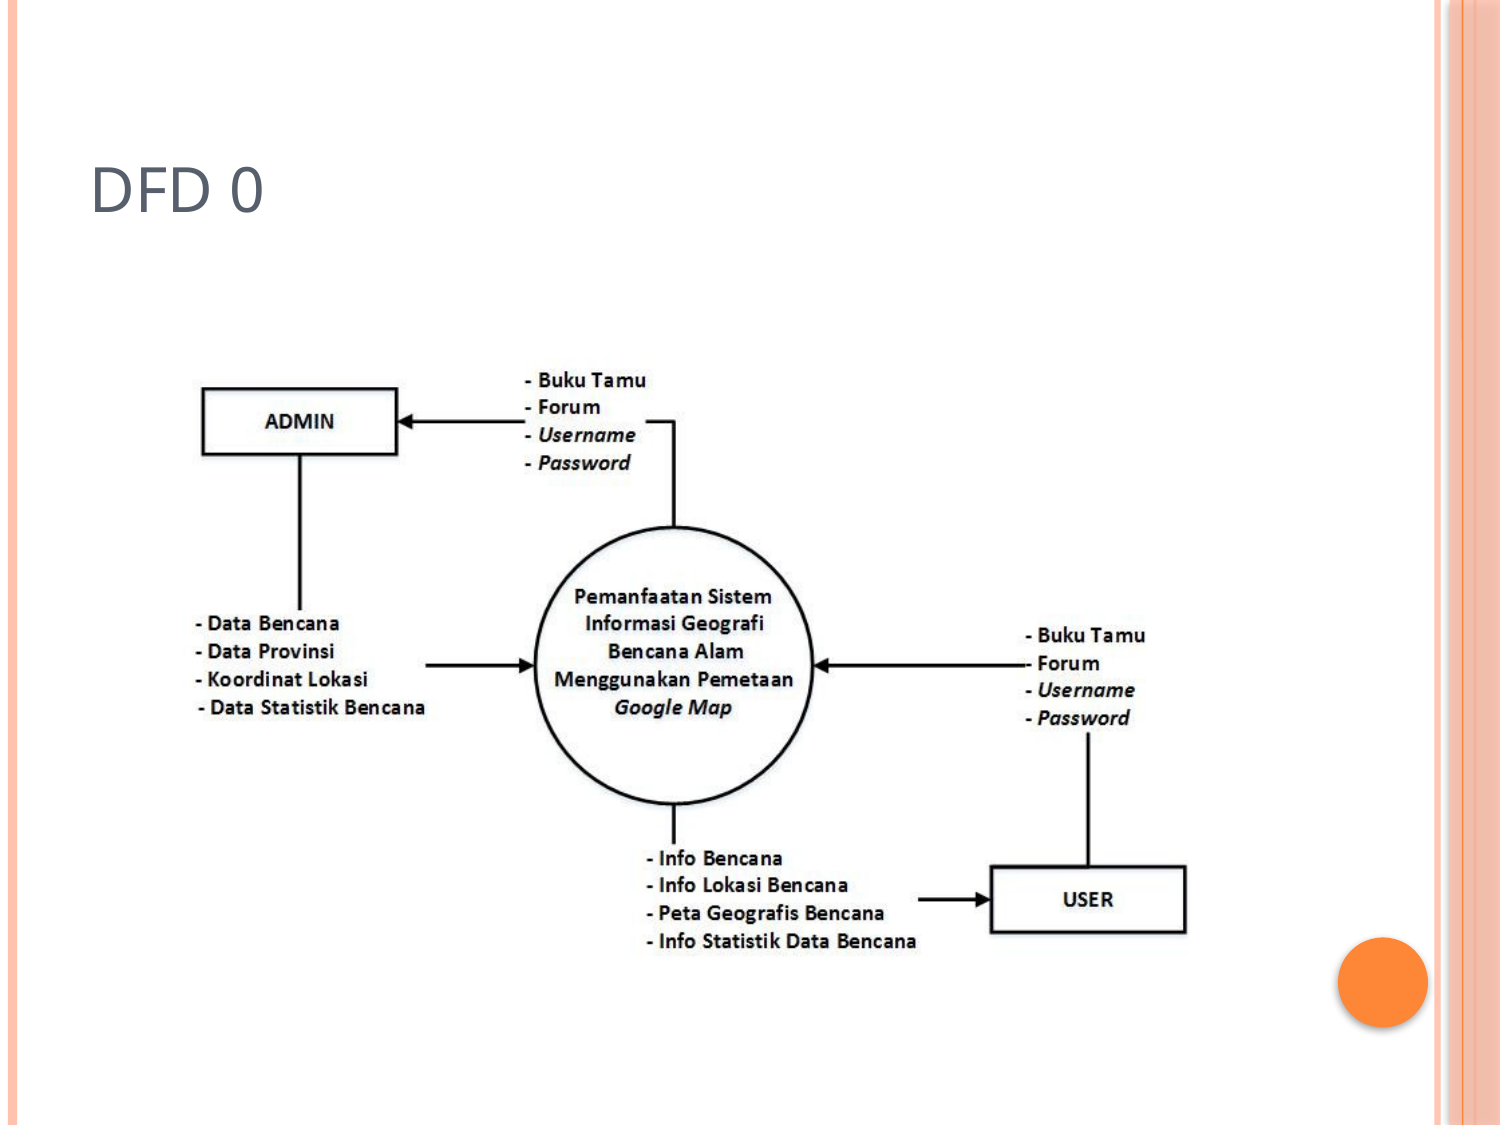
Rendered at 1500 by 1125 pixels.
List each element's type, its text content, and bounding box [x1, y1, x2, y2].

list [182, 358, 1193, 966]
title DFD 0 [75, 45, 1300, 233]
